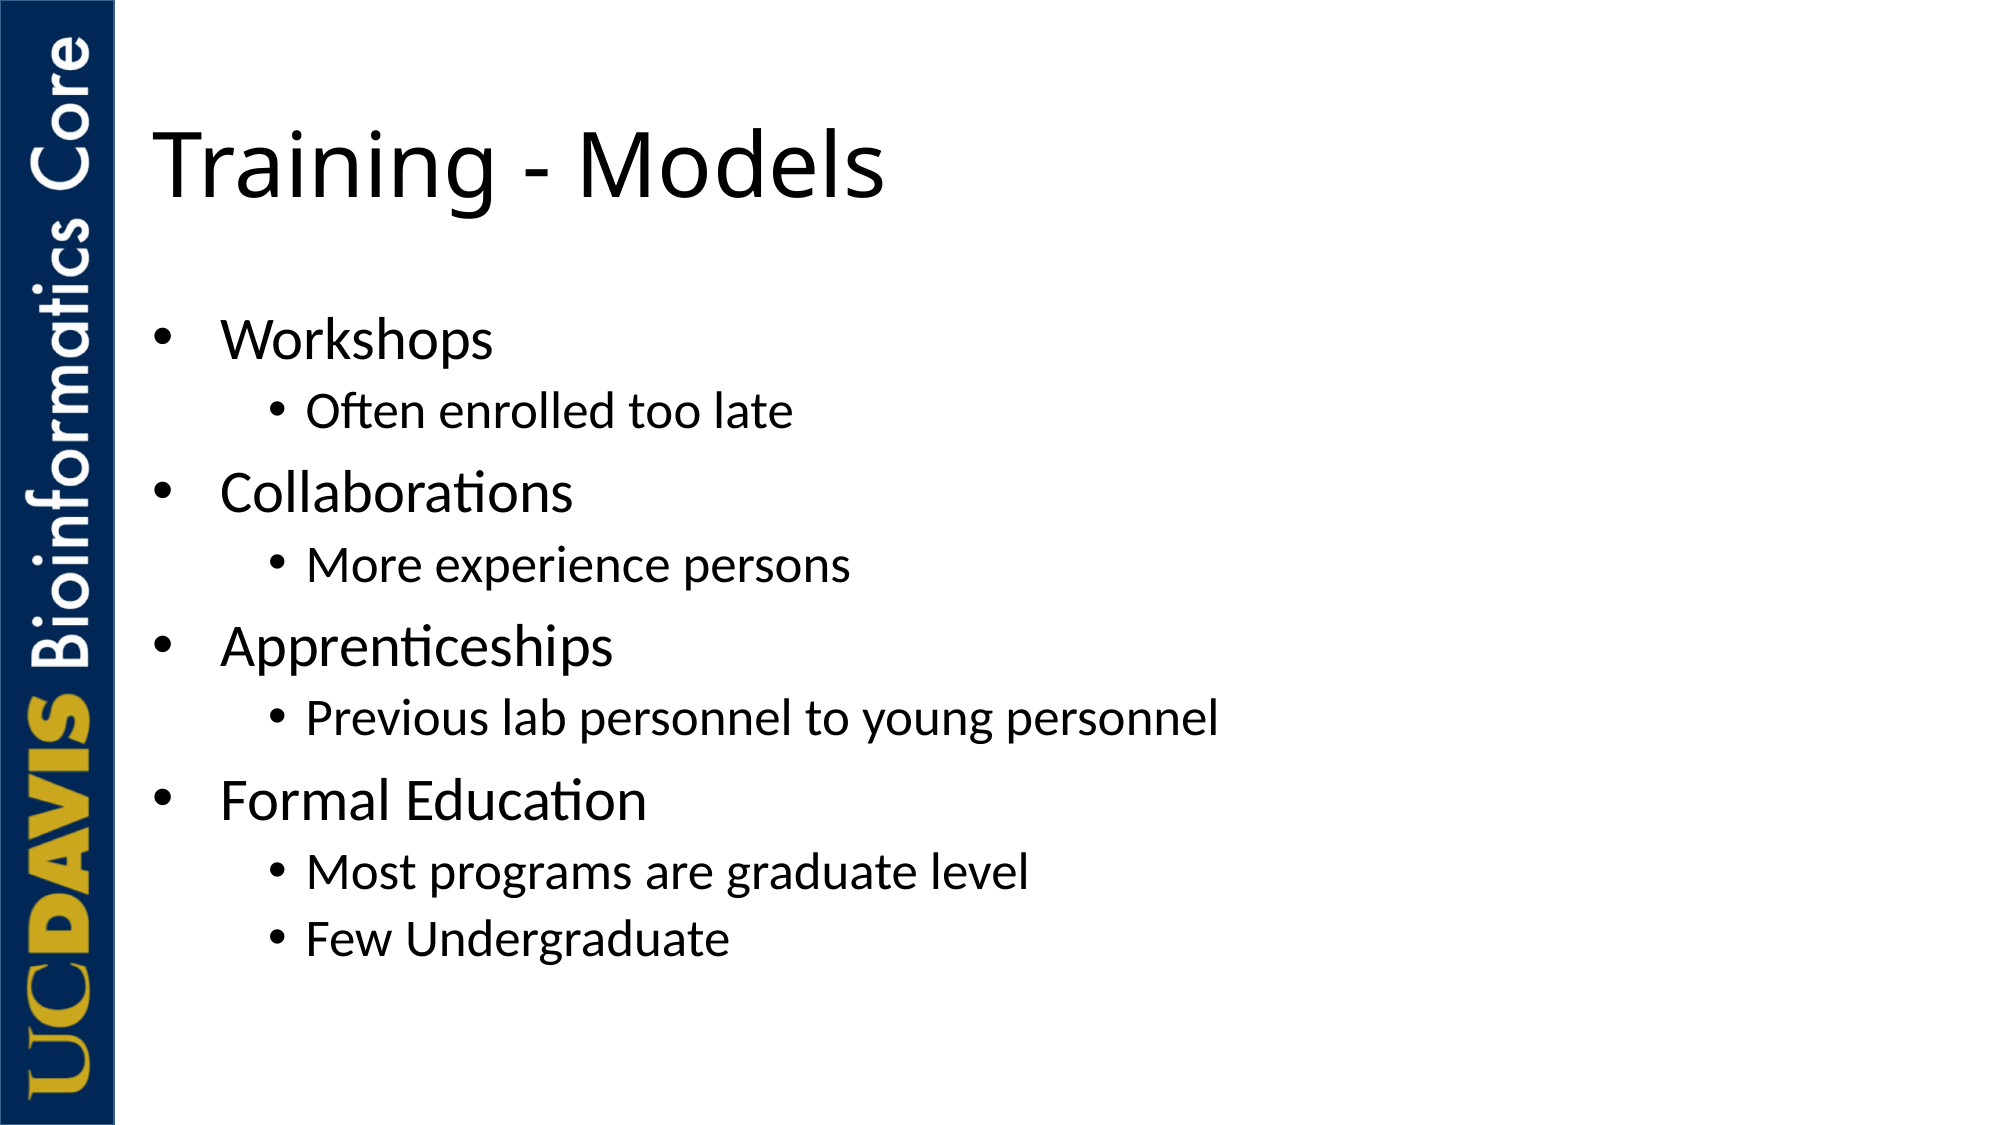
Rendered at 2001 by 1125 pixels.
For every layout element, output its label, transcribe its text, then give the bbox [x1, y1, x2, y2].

list Workshops Often enrolled too late Collaborations More experience persons Apprenticeships Previous lab personnel to young personnel Formal Education Most programs are graduate level Few Undergraduate [137, 299, 1863, 1014]
picture [8, 0, 112, 1121]
title Training - Models [137, 59, 1863, 278]
